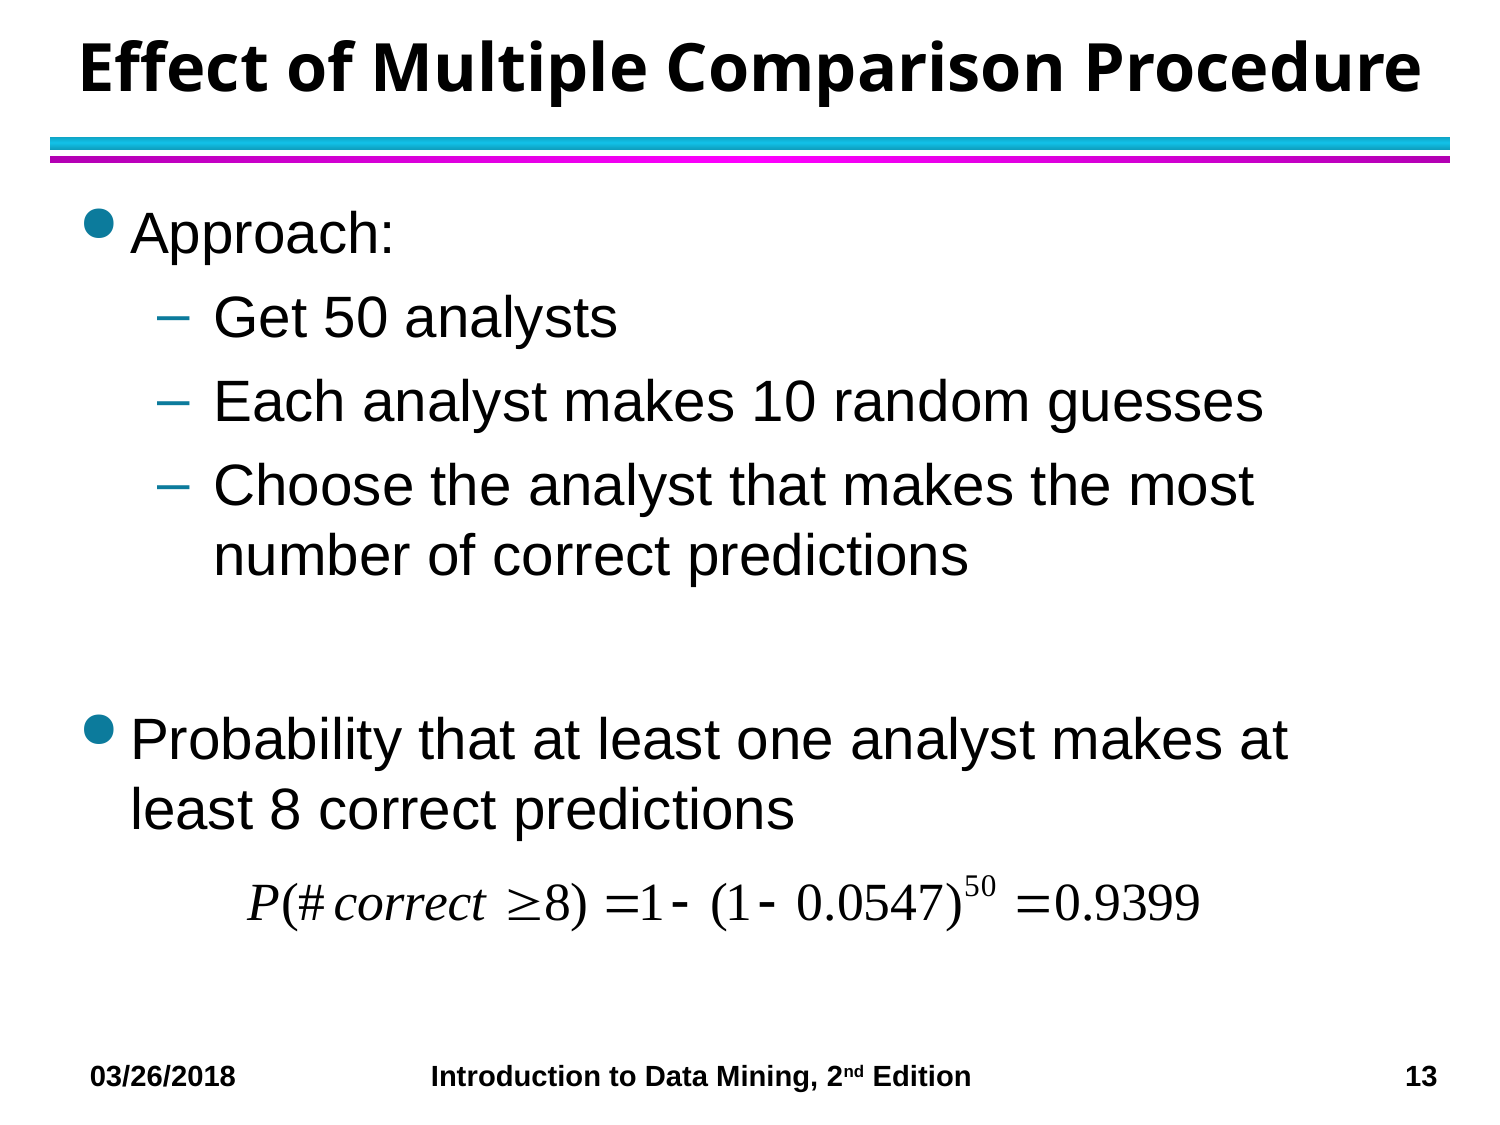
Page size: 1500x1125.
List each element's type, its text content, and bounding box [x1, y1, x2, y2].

title Effect of Multiple Comparison Procedure [62, 24, 1463, 113]
list Approach: Get 50 analysts Each analyst makes 10 random guesses Choose the analyst that makes the most number of correct predictions Probability that at least one analyst makes at least 8 correct predictions [67, 187, 1432, 1038]
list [237, 862, 1213, 944]
